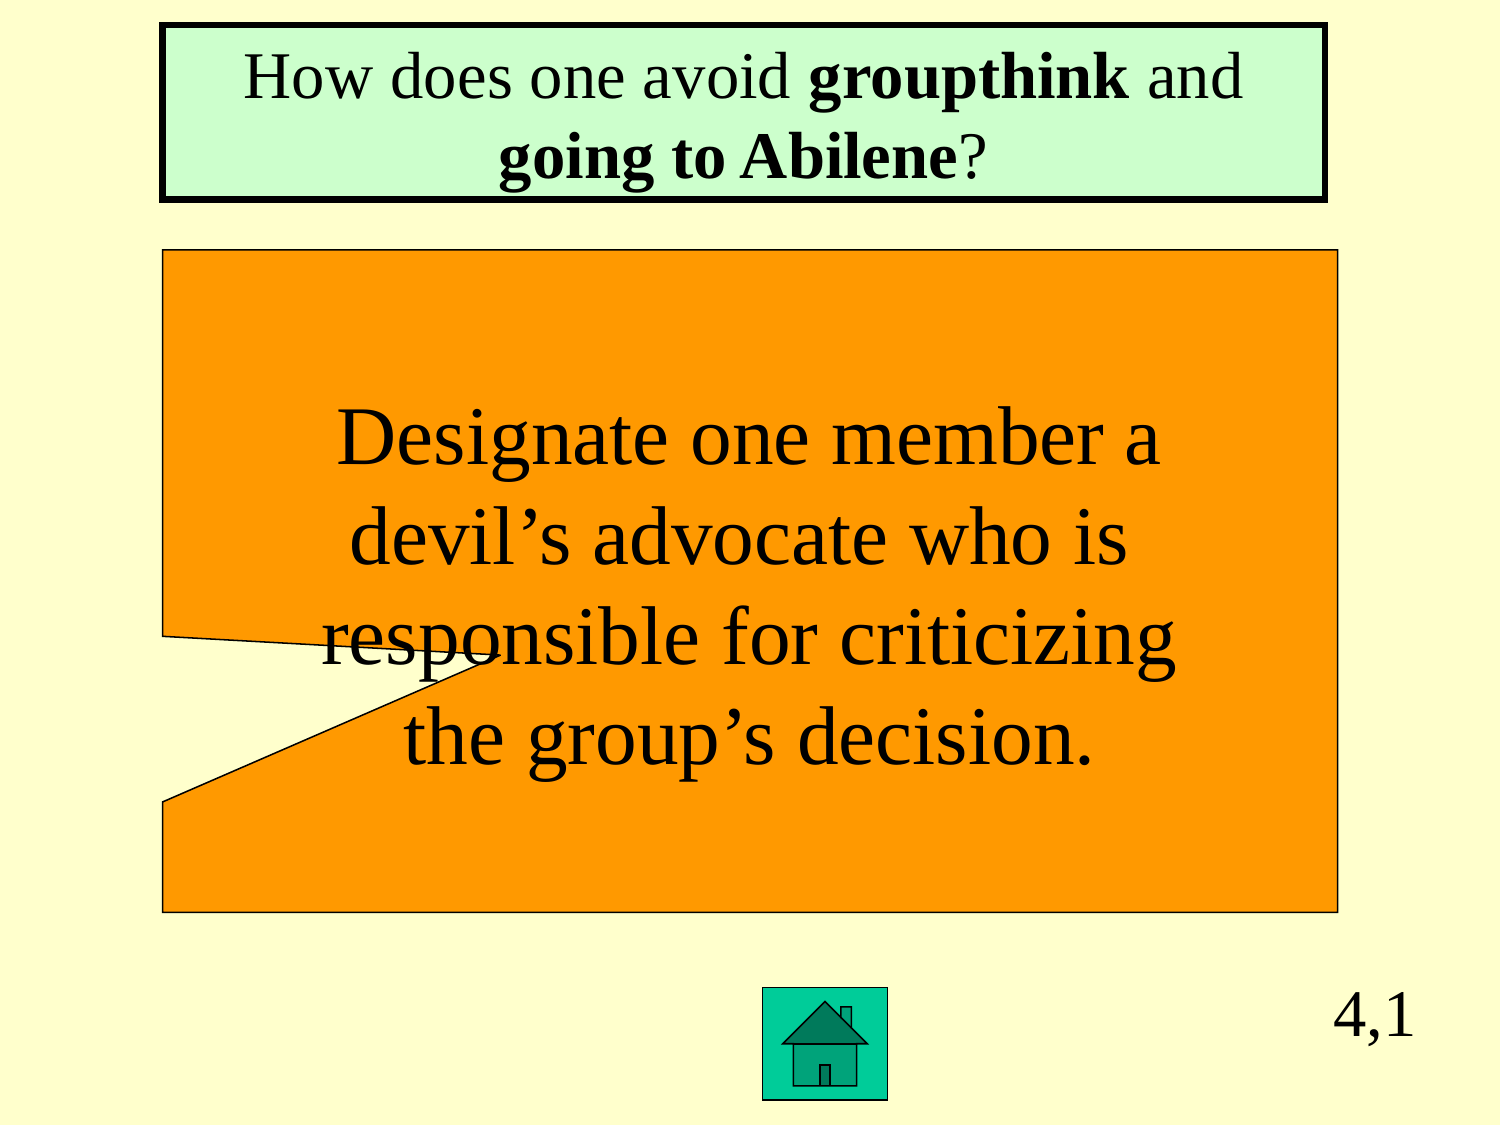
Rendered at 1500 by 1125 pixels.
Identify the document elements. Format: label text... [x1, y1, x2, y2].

text_box Designate one member a devil’s advocate who is responsible for criticizing the group’s decision. [162, 249, 1338, 913]
text_box How does one avoid groupthink and going to Abilene? [162, 24, 1325, 200]
subtitle 4,1 [1249, 962, 1500, 1125]
text_box [762, 987, 888, 1101]
